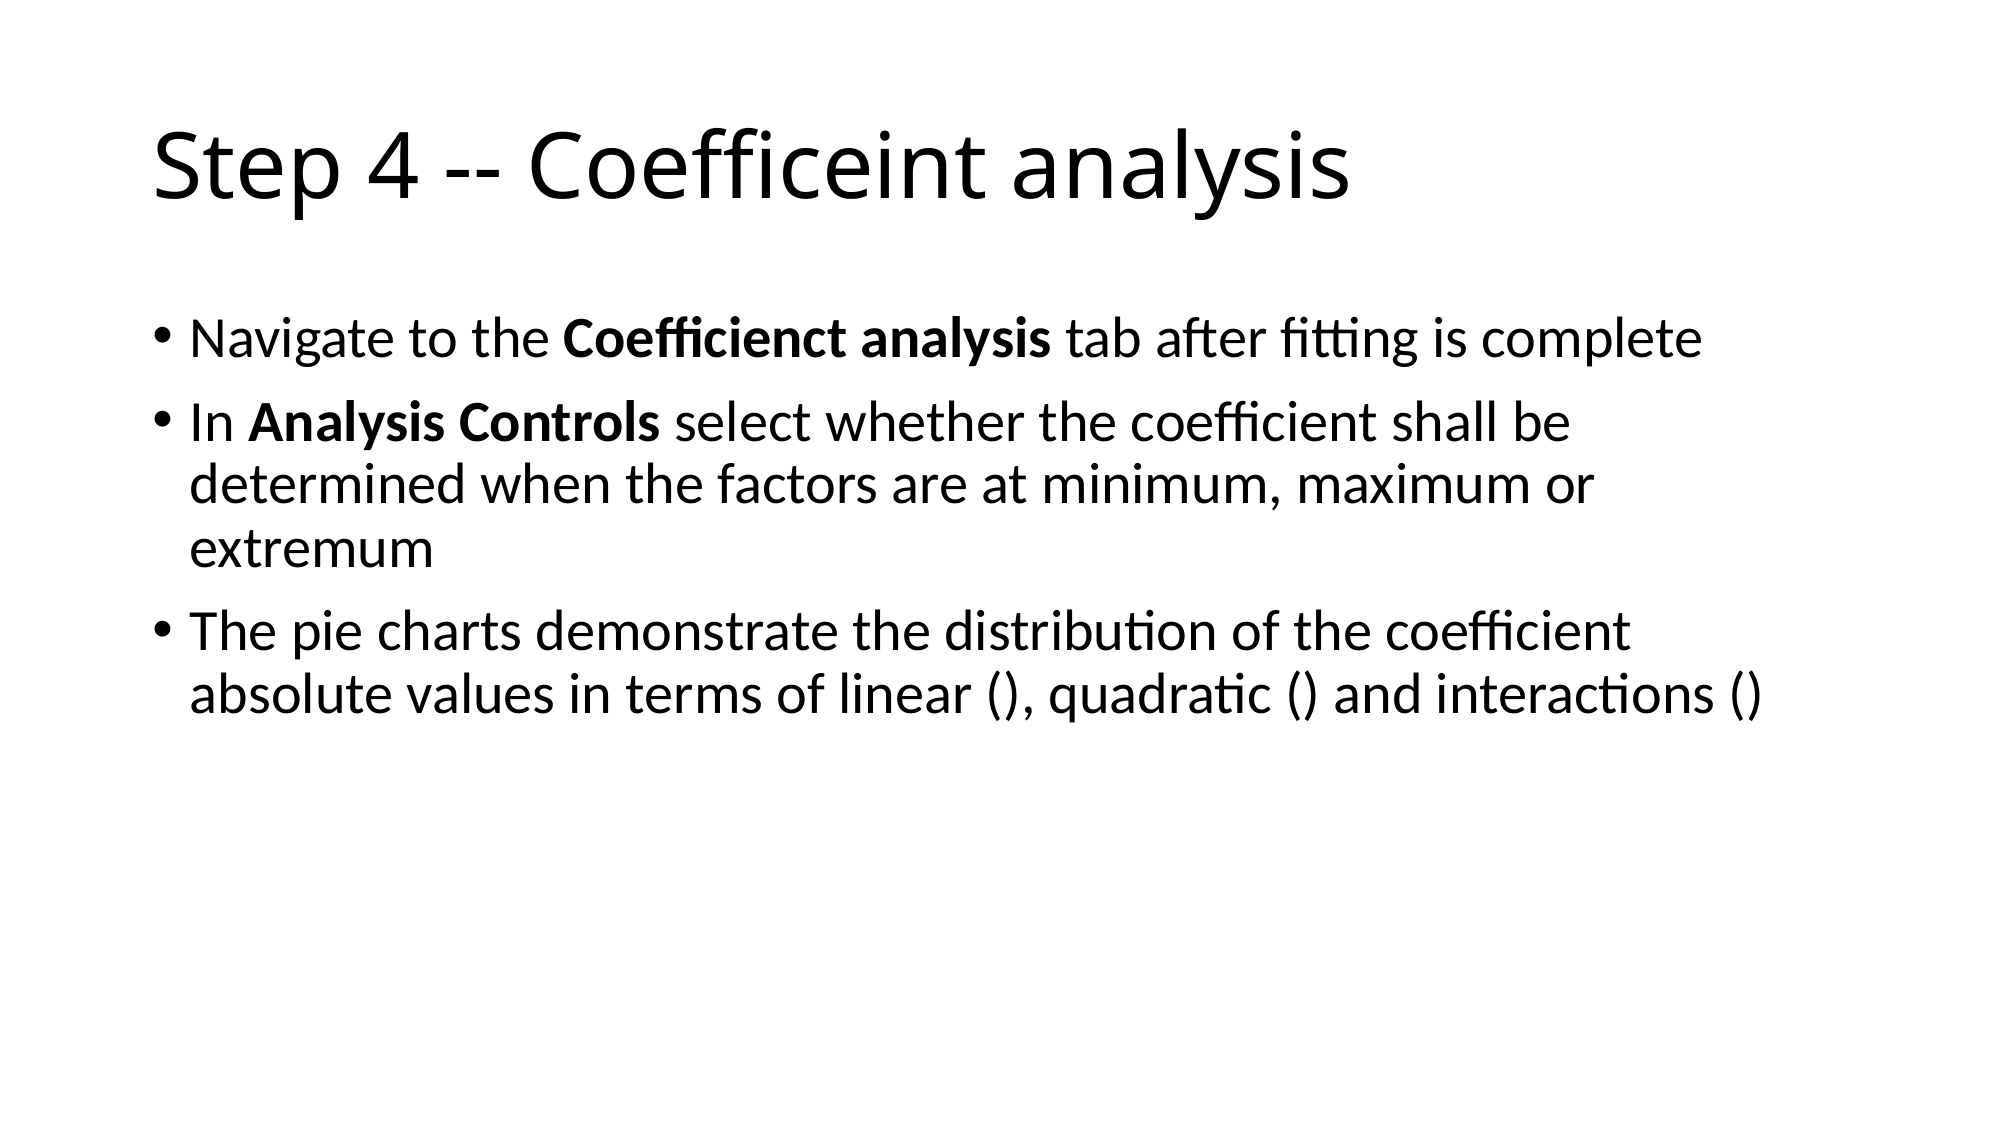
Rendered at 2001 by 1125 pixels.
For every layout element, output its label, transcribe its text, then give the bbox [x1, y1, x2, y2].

title Step 4 -- Coefficeint analysis [137, 59, 1863, 278]
